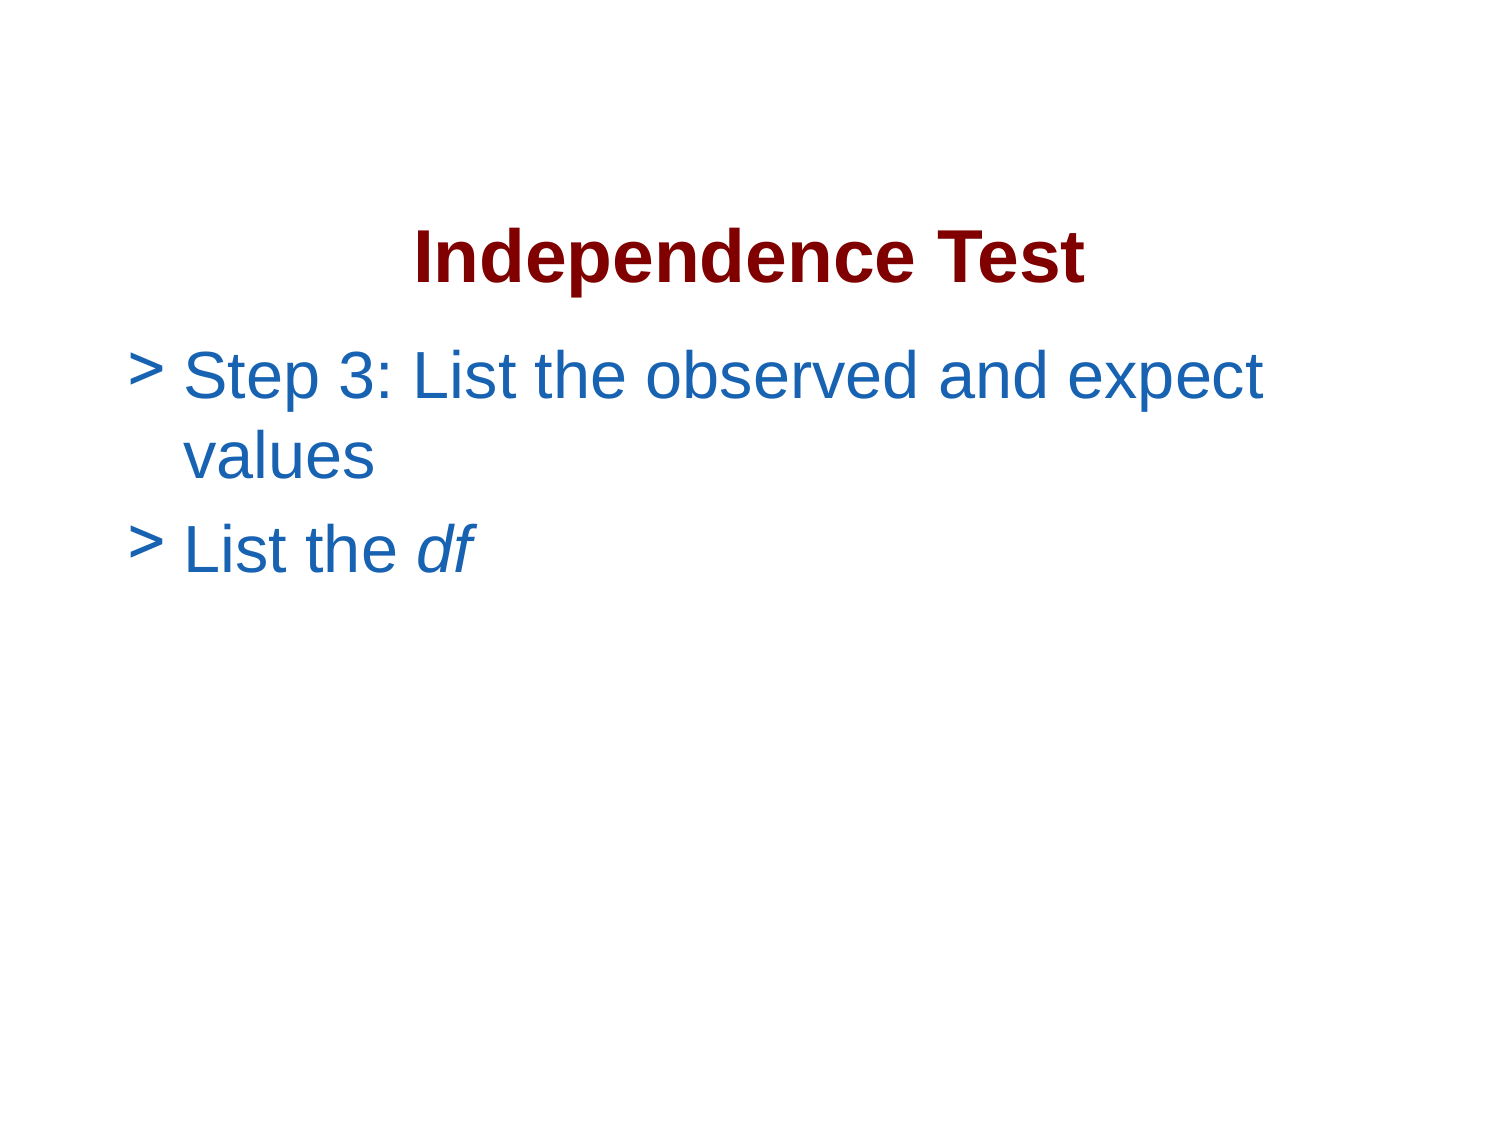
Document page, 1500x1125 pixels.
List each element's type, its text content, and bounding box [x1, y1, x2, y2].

list Step 3: List the observed and expect values List the df [112, 324, 1388, 1000]
title Independence Test [112, 200, 1388, 288]
